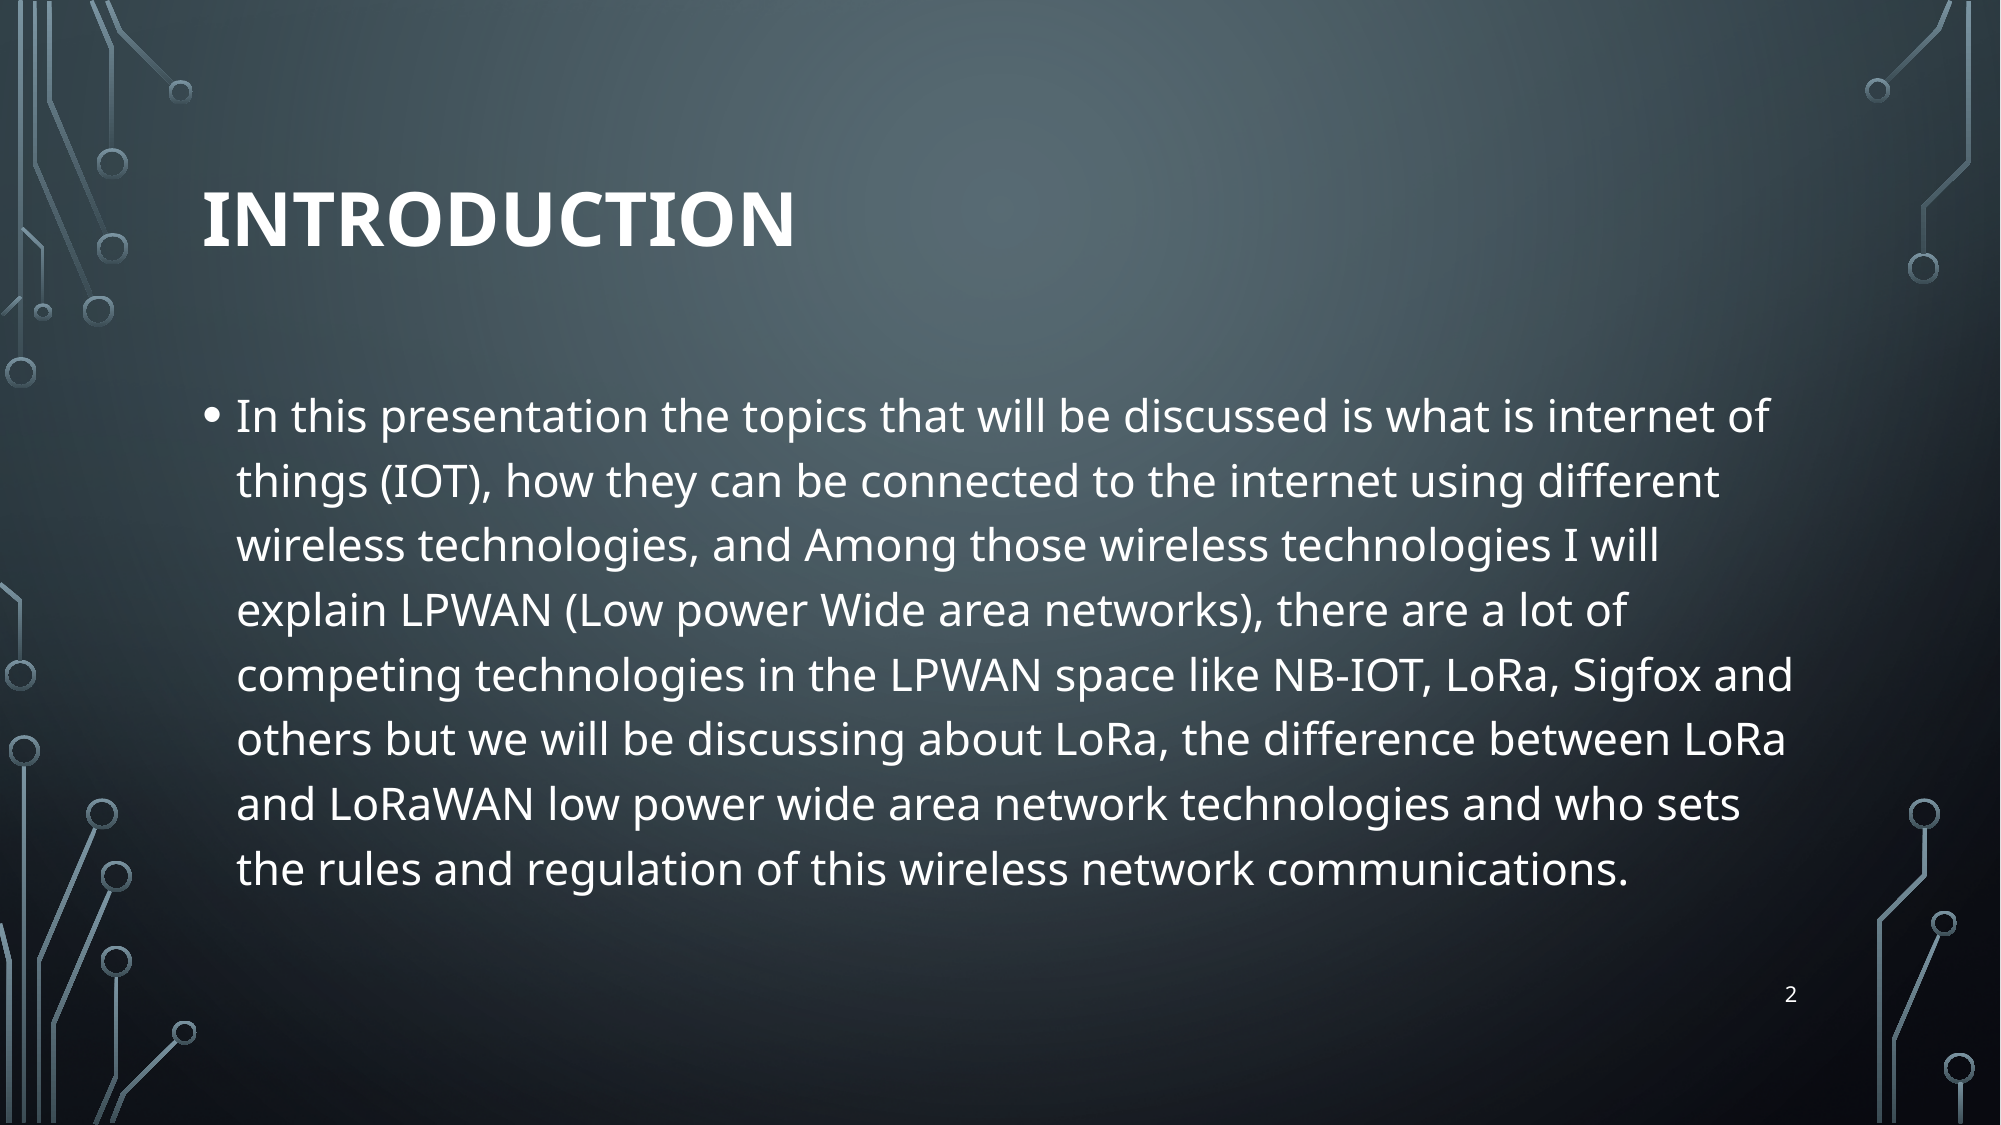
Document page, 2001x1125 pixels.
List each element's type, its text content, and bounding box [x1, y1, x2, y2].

slide_number 1 [1685, 965, 1813, 1025]
title INTRODUCTION [187, 101, 1813, 344]
list In this presentation the topics that will be discussed is what is internet of things (IOT), how they can be connected to the internet using different wireless technologies, and Among those wireless technologies I will explain LPWAN (Low power Wide area networks), there are a lot of competing technologies in the LPWAN space like NB-IOT, LoRa, Sigfox and others but we will be discussing about LoRa, the difference between LoRa and LoRaWAN low power wide area network technologies and who sets the rules and regulation of this wireless network communications. [187, 369, 1813, 950]
